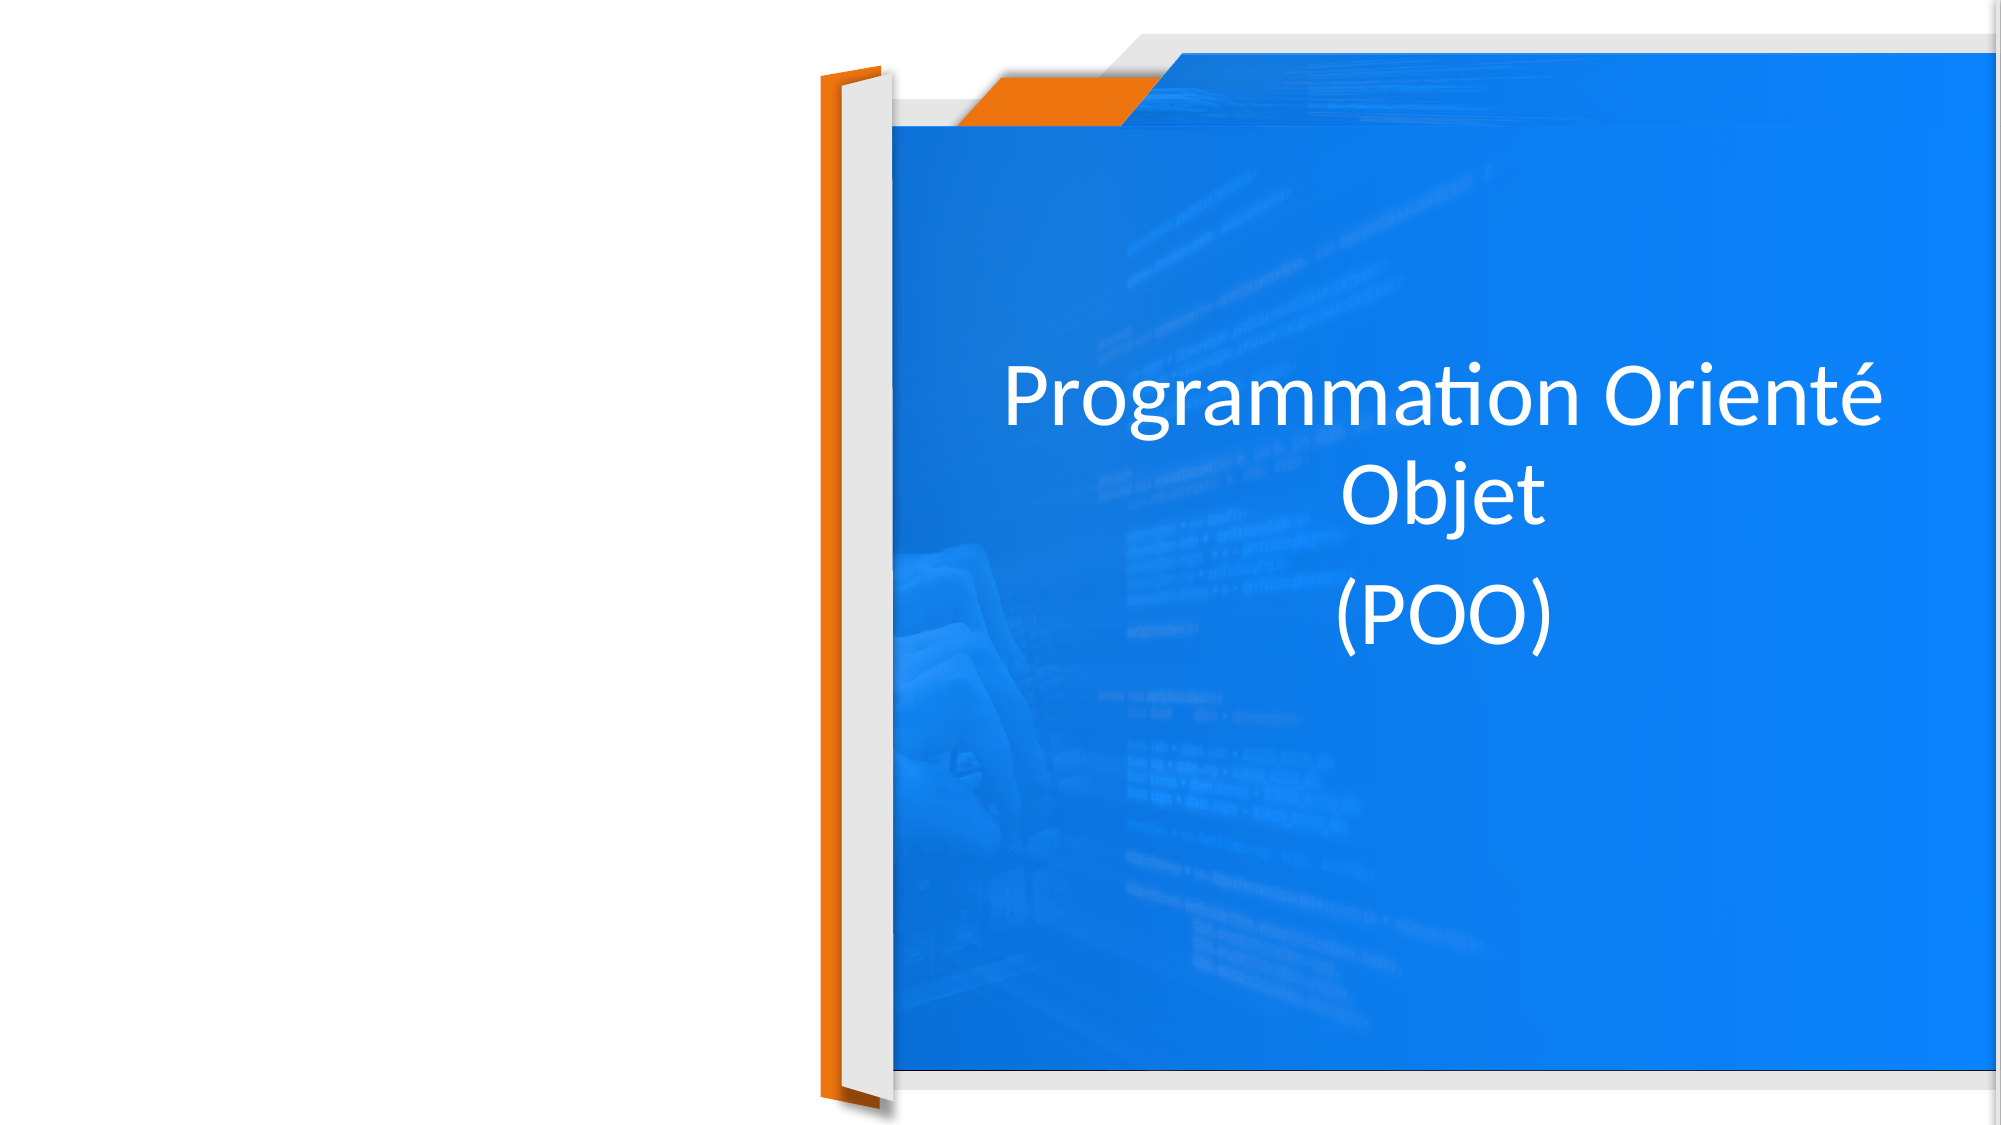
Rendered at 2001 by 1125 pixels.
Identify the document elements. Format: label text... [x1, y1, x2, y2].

text_box Programmation Orienté Objet (POO) [894, 462, 1994, 664]
